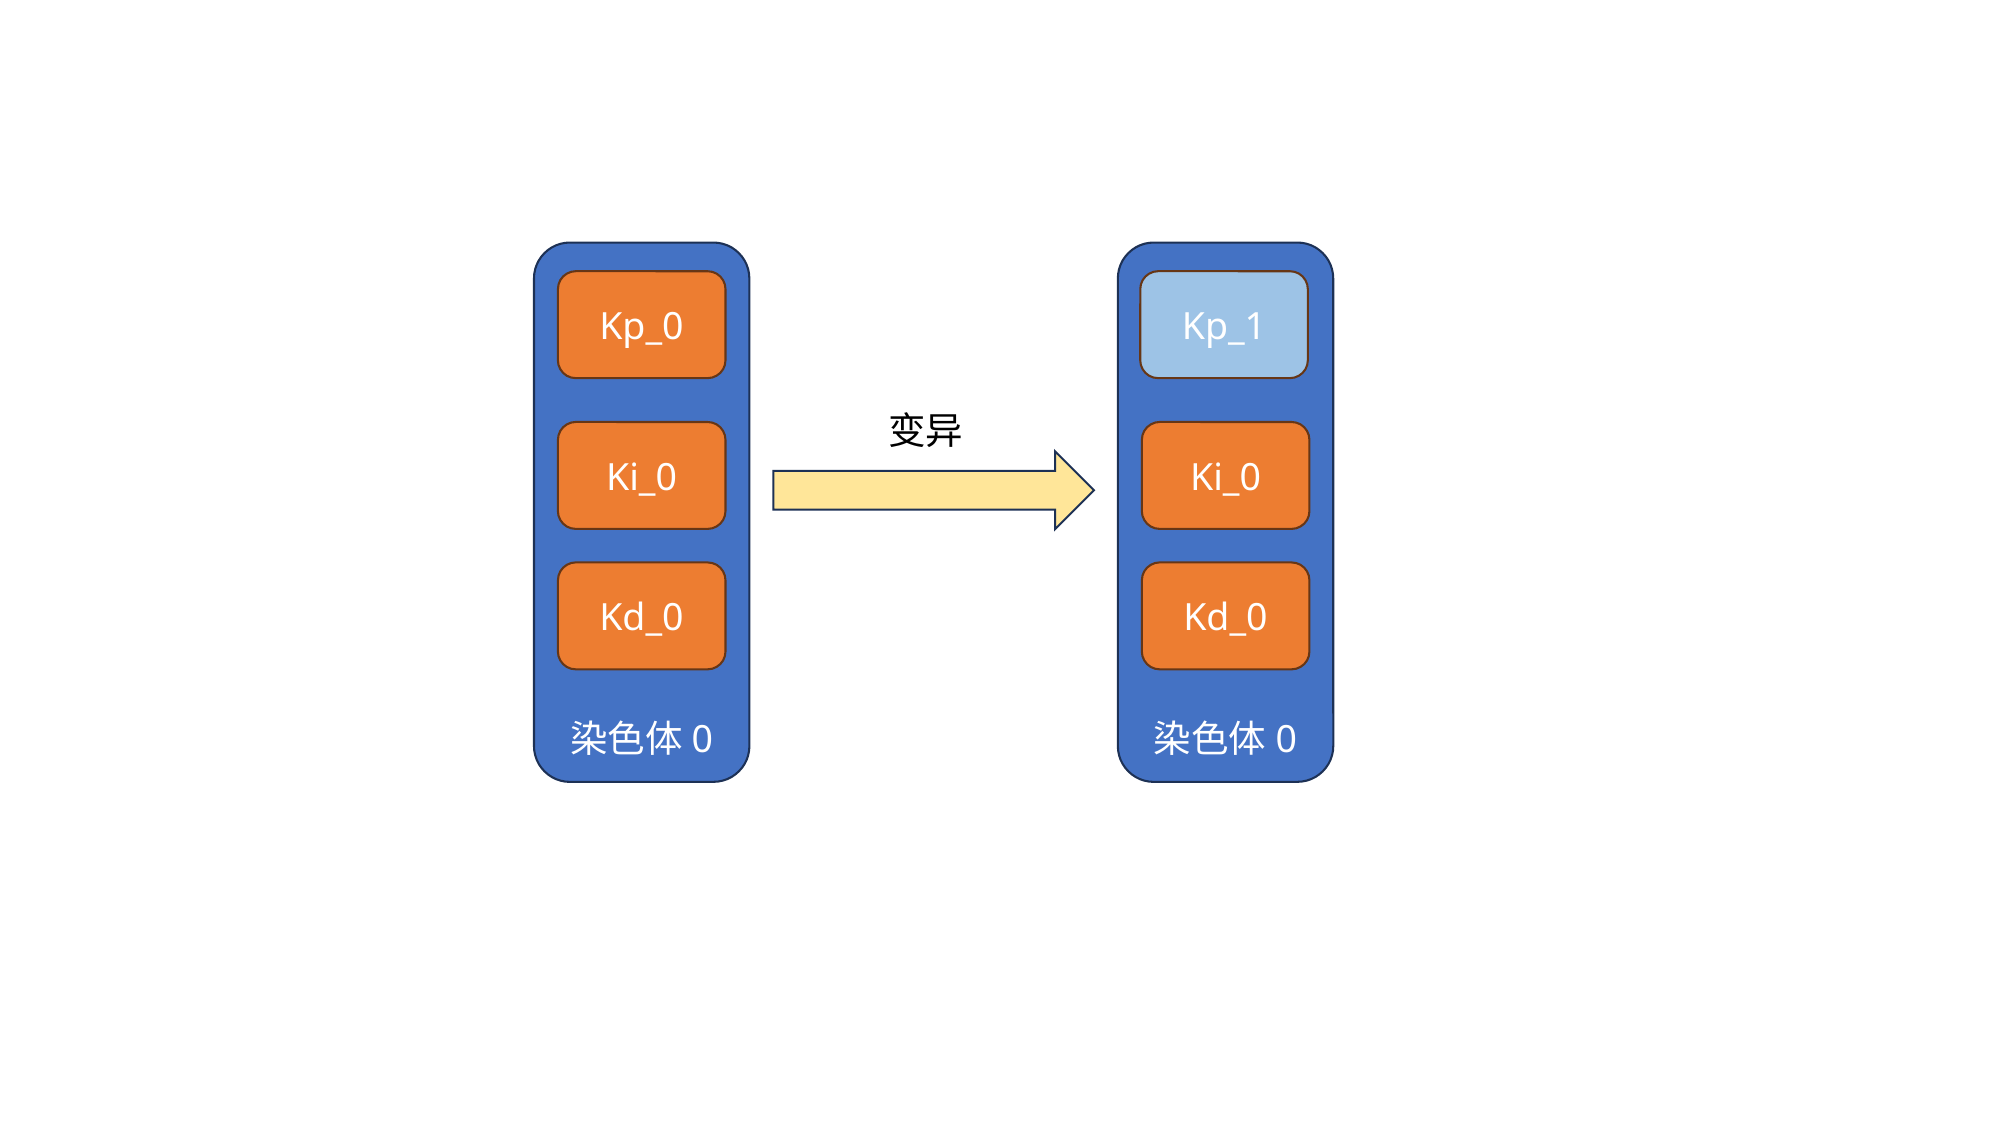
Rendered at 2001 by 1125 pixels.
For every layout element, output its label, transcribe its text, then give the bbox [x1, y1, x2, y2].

text_box [772, 448, 1096, 532]
text_box Ki_0 [556, 420, 727, 530]
text_box Kp_0 [556, 270, 727, 380]
text_box Kd_0 [556, 561, 727, 671]
text_box Kd_0 [1140, 561, 1311, 671]
text_box 染色体0 [532, 241, 751, 783]
text_box Kp_1 [1139, 270, 1309, 380]
text_box Ki_0 [1140, 420, 1311, 530]
text_box 染色体0 [1116, 241, 1335, 783]
text_box 变异 [873, 400, 979, 460]
